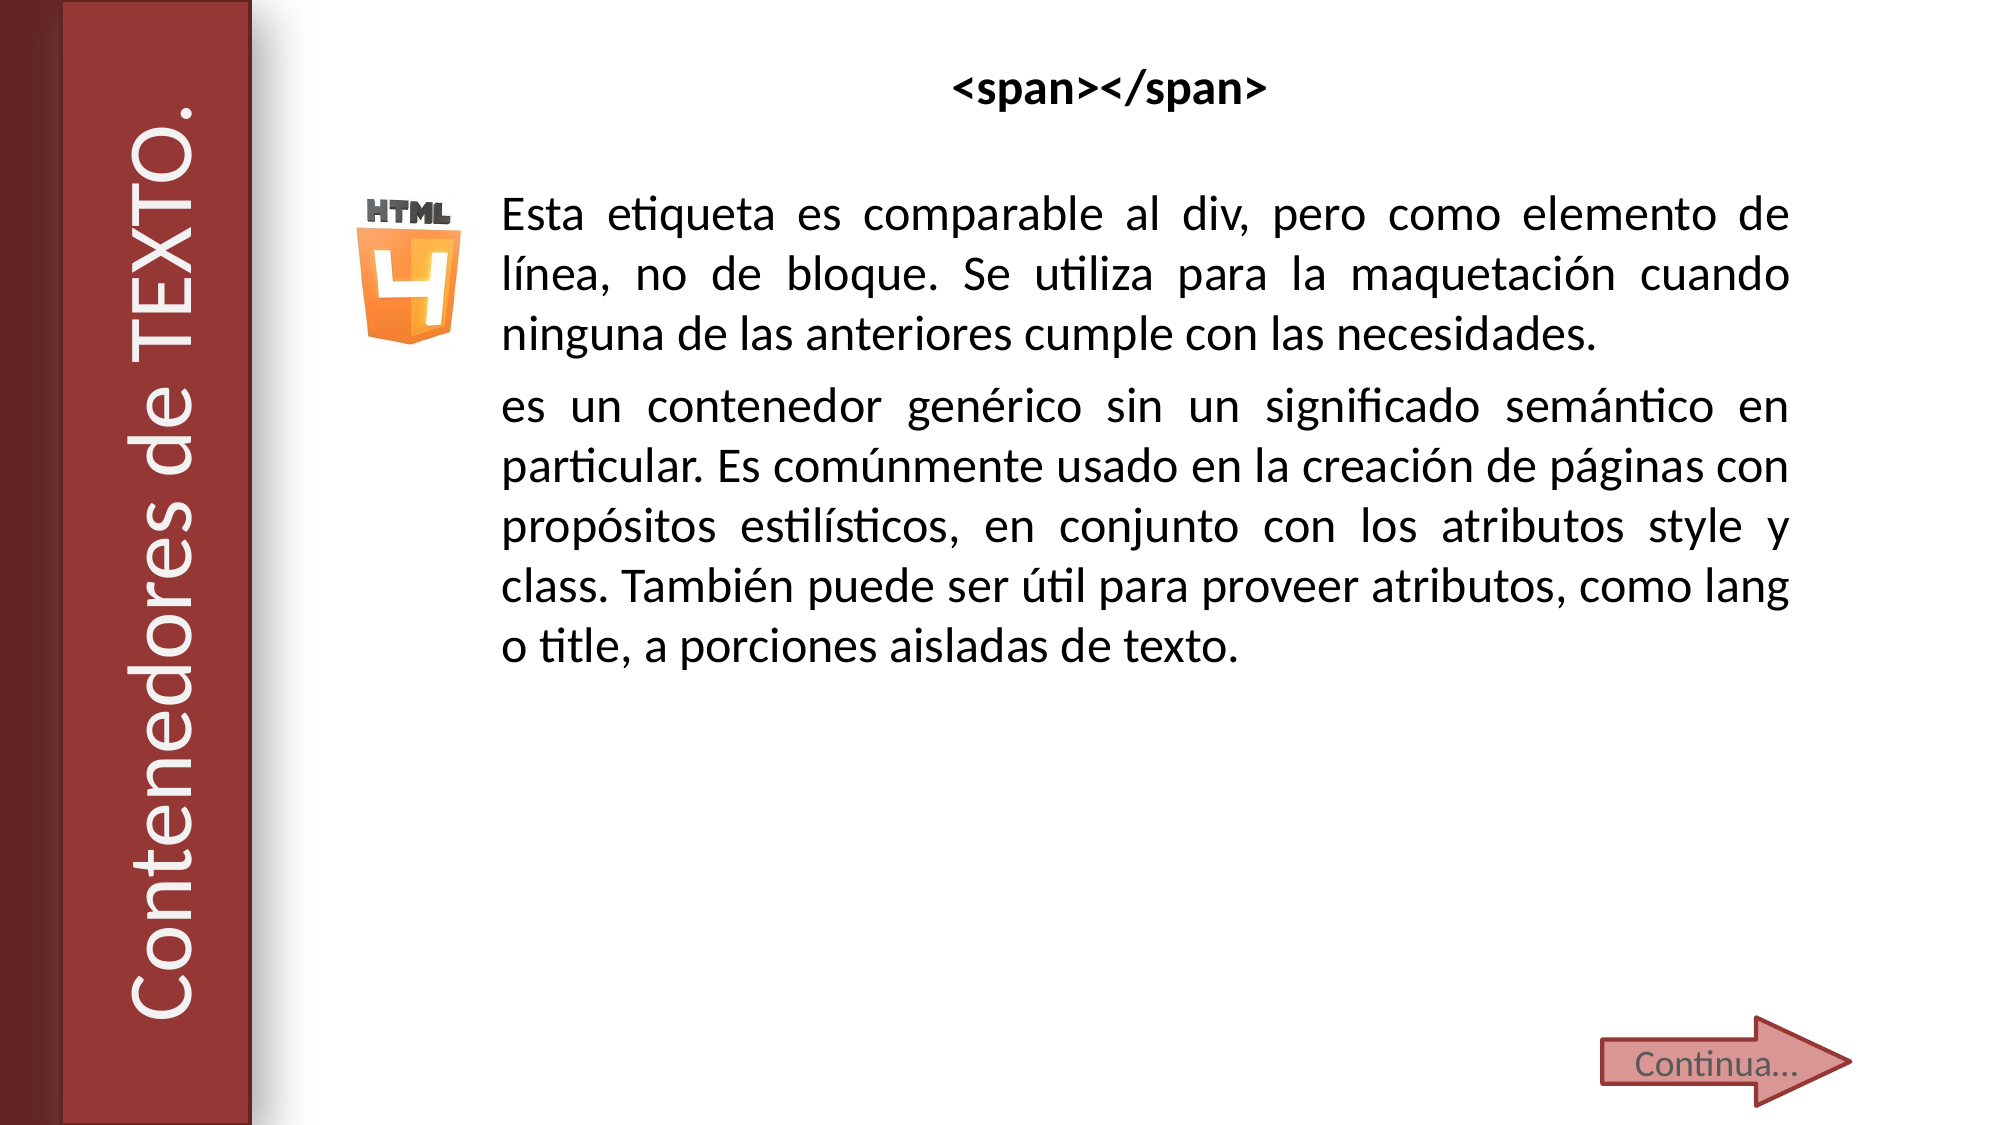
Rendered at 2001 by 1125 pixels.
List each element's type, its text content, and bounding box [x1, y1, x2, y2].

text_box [1602, 1017, 1851, 1107]
text_box Esta etiqueta es comparable al div, pero como elemento de línea, no de bloque. Se utiliza para la maquetación cuando ninguna de las anteriores cumple con las necesidades. es un contenedor genérico sin un significado semántico en particular. Es comúnmente usado en la creación de páginas con propósitos estilísticos, en conjunto con los atributos style y class. También puede ser útil para proveer atributos, como lang o title, a porciones aisladas de texto. [487, 172, 1806, 680]
picture [349, 195, 468, 349]
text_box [0, 0, 251, 1125]
text_box <span></span> [389, 46, 1831, 122]
